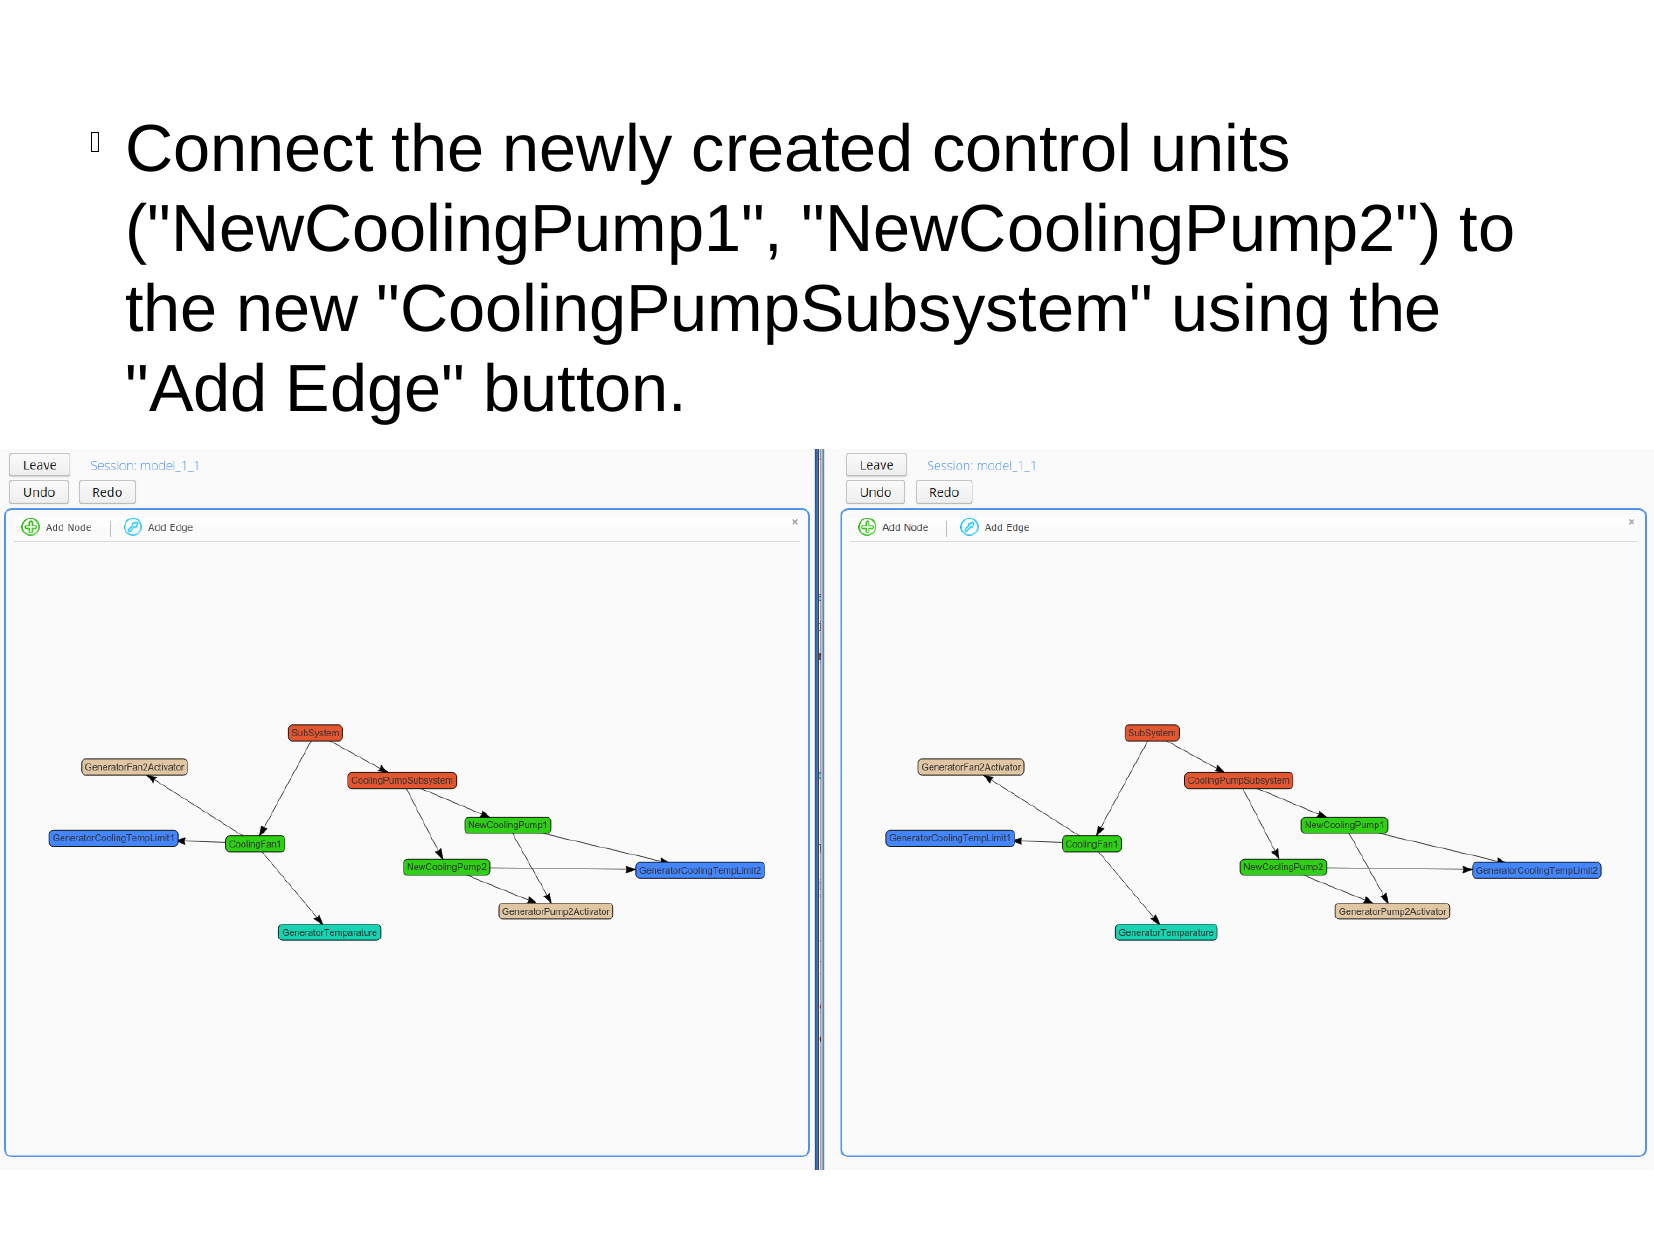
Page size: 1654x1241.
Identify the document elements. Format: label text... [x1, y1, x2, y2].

text_box Connect the newly created control units ("NewCoolingPump1", "NewCoolingPump2") to the new "CoolingPumpSubsystem" using the "Add Edge" button. [90, 104, 1579, 447]
picture [0, 449, 1654, 1171]
